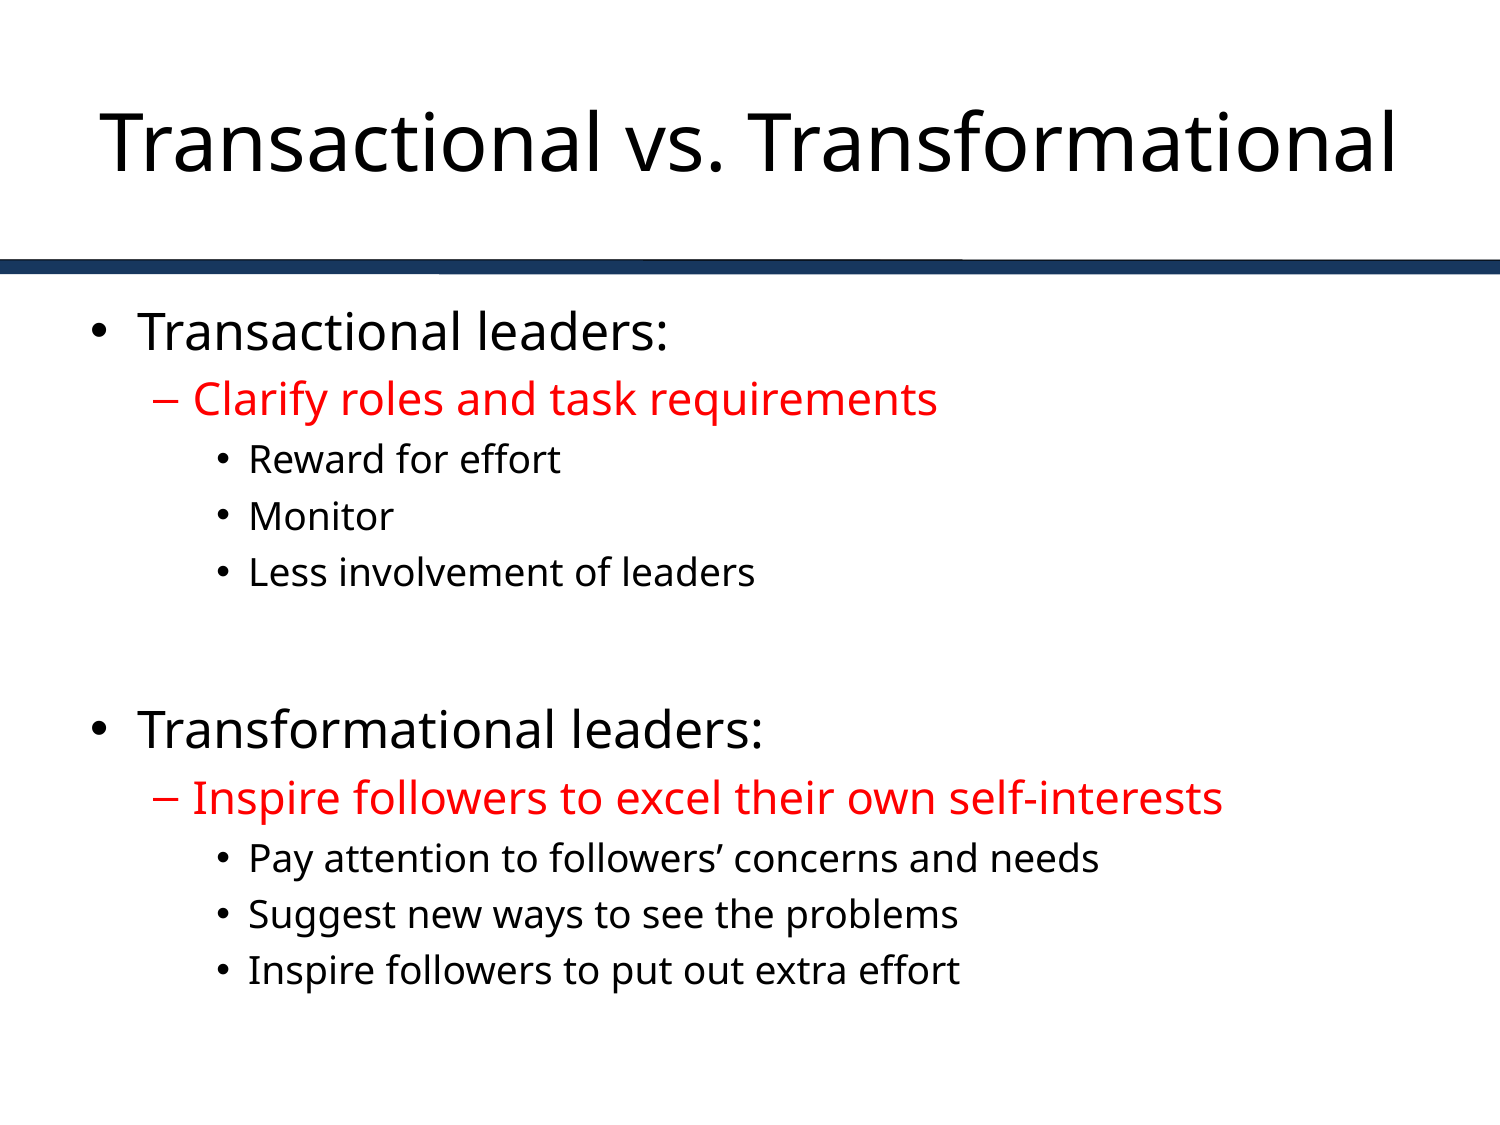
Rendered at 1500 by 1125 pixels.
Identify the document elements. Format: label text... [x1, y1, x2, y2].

title Transactional vs. Transformational [75, 45, 1425, 233]
list Transactional leaders: Clarify roles and task requirements Reward for effort Monitor Less involvement of leaders Transformational leaders: Inspire followers to excel their own self-interests Pay attention to followers’ concerns and needs Suggest new ways to see the problems Inspire followers to put out extra effort [75, 290, 1425, 1005]
